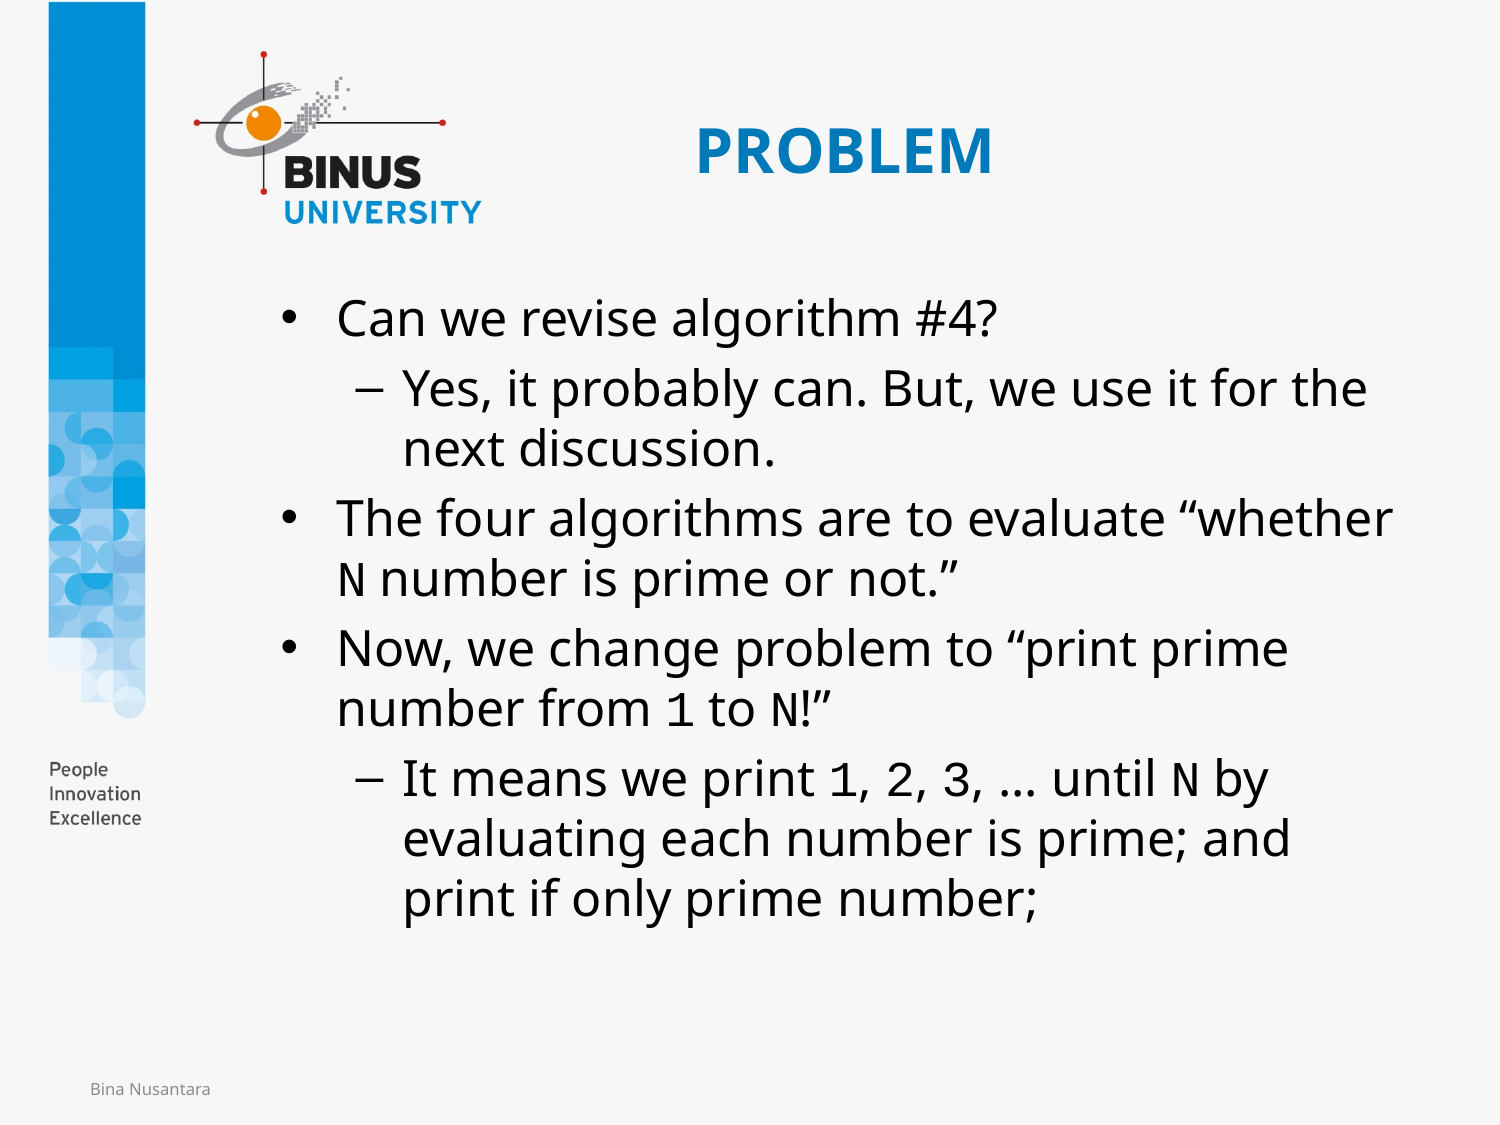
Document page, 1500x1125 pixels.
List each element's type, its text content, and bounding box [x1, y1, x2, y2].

slide_number Bina Nusantara [75, 1058, 425, 1119]
list Can we revise algorithm #4? Yes, it probably can. But, we use it for the next discussion. The four algorithms are to evaluate “whether N number is prime or not.” Now, we change problem to “print prime number from 1 to N!” It means we print 1, 2, 3, ... until N by evaluating each number is prime; and print if only prime number; [265, 278, 1425, 1005]
title PROBLEM [265, 54, 1425, 243]
picture [0, 0, 1500, 845]
